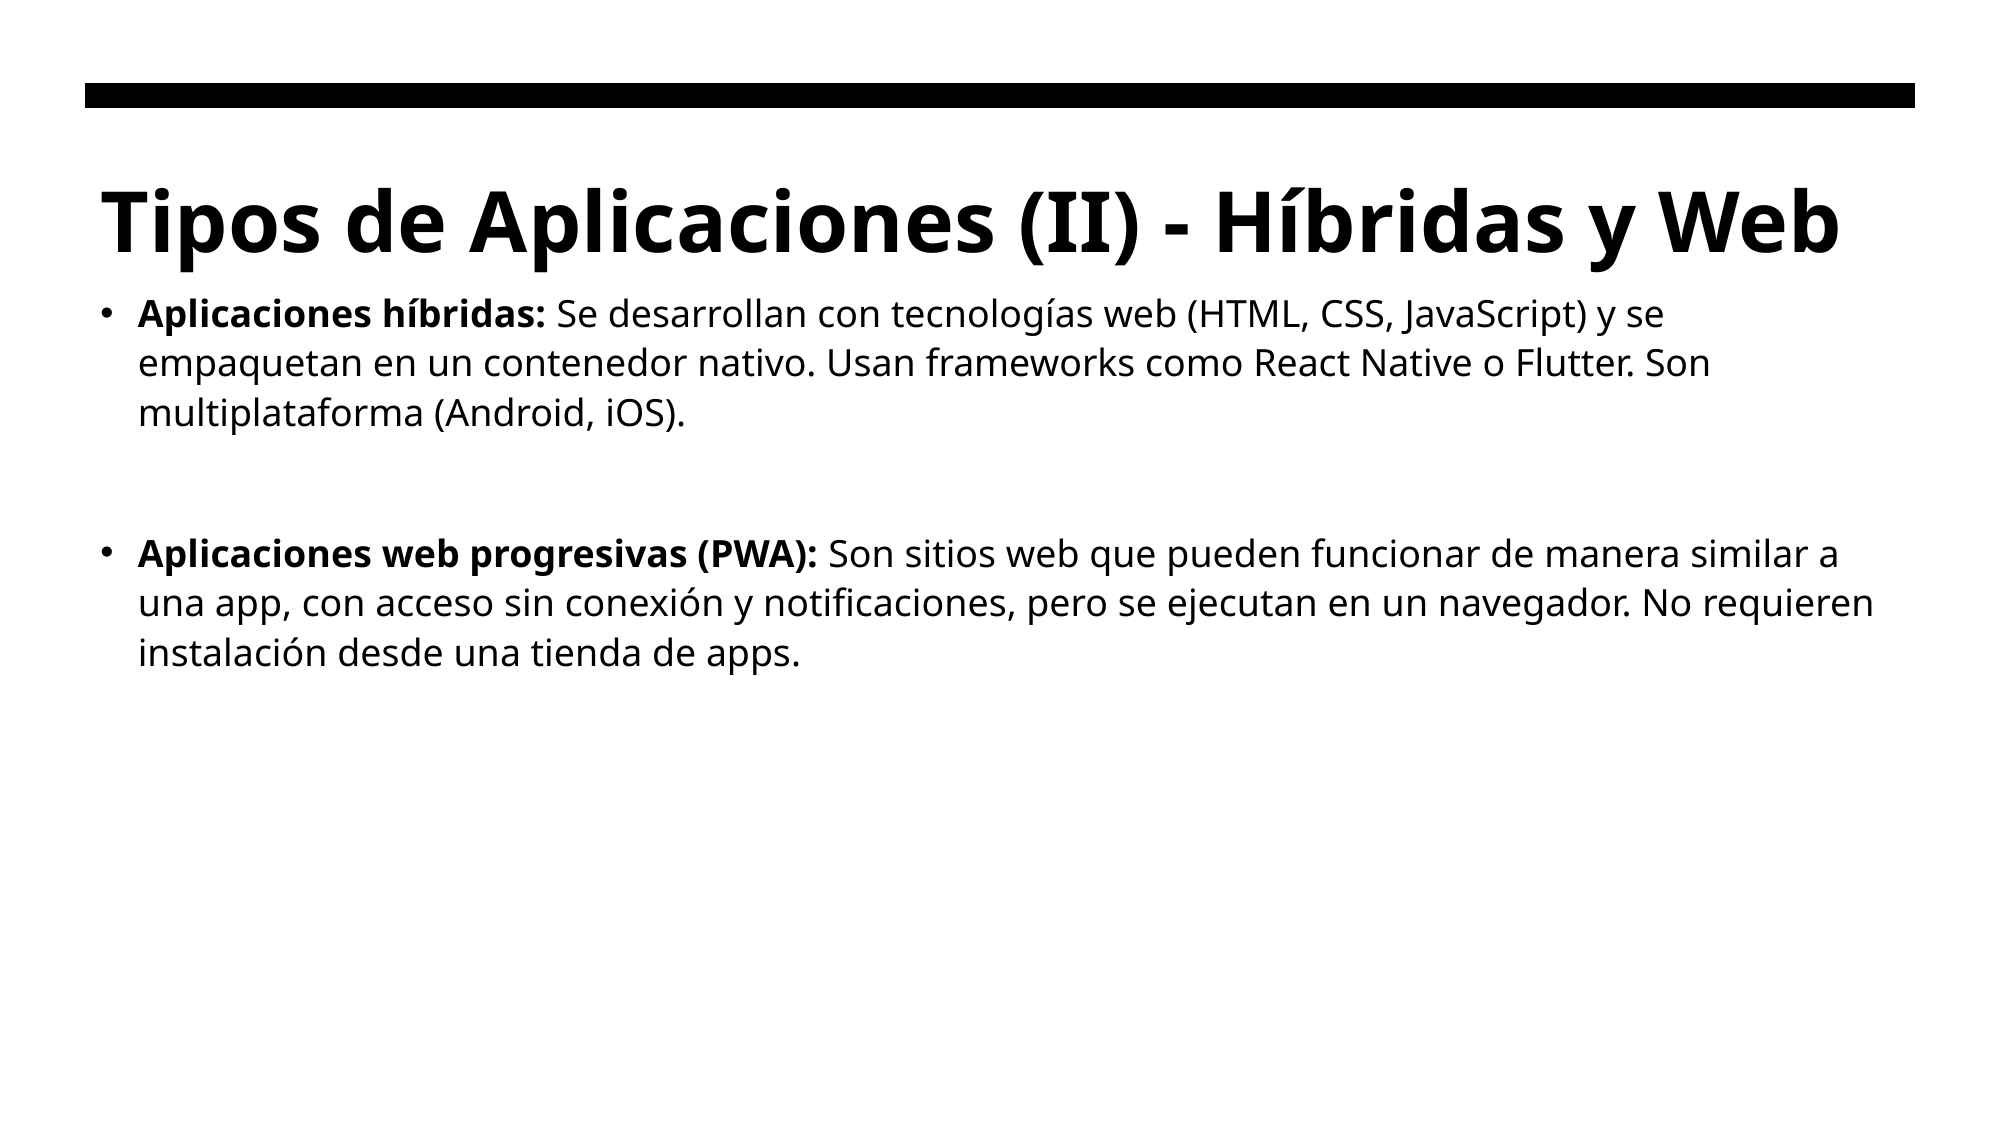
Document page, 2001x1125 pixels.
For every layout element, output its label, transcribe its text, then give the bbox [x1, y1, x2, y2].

list Aplicaciones híbridas: Se desarrollan con tecnologías web (HTML, CSS, JavaScript) y se empaquetan en un contenedor nativo. Usan frameworks como React Native o Flutter. Son multiplataforma (Android, iOS). Aplicaciones web progresivas (PWA): Son sitios web que pueden funcionar de manera similar a una app, con acceso sin conexión y notificaciones, pero se ejecutan en un navegador. No requieren instalación desde una tienda de apps. [85, 277, 1916, 1041]
title Tipos de Aplicaciones (II) - Híbridas y Web [85, 160, 1916, 277]
